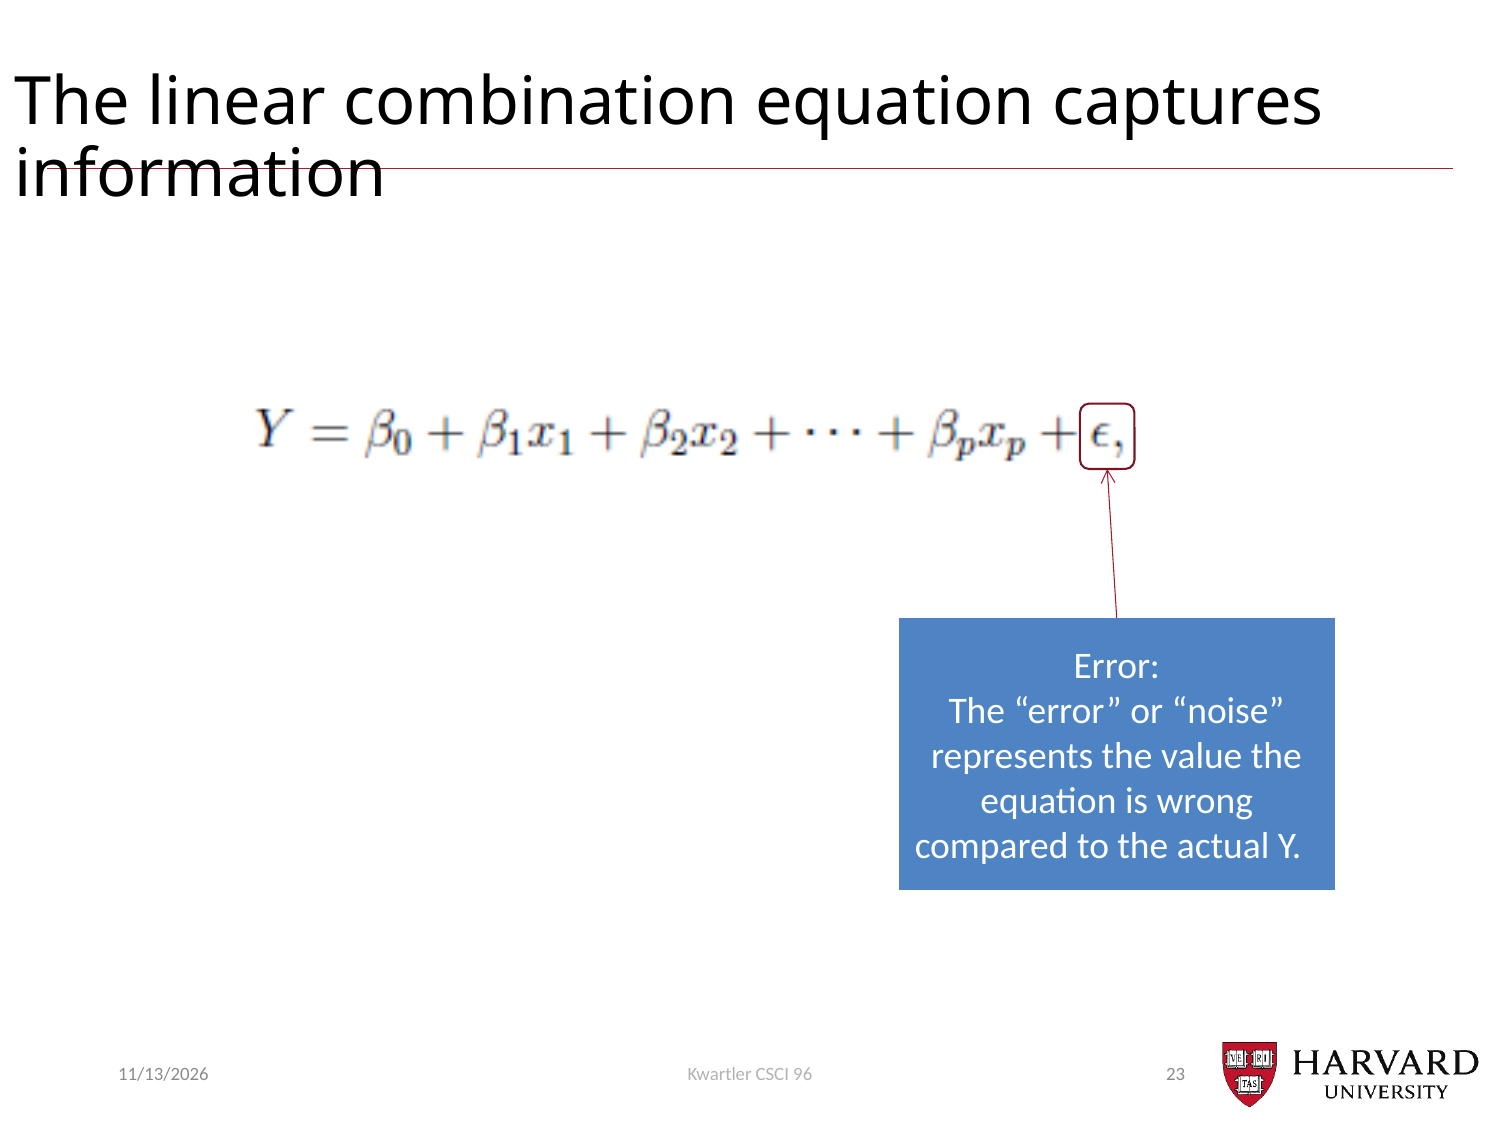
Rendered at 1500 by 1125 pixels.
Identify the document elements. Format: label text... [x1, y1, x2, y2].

picture [174, 363, 1201, 502]
title The linear combination equation captures information [0, 59, 1500, 157]
footer Kwartler CSCI 96 [496, 1042, 1004, 1103]
picture [1200, 1024, 1500, 1125]
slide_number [103, 1042, 441, 1103]
slide_number 23 [1059, 1042, 1200, 1103]
text_box Error: The “error” or “noise” represents the value the equation is wrong compared to the actual Y. [899, 618, 1335, 890]
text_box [1107, 468, 1117, 619]
